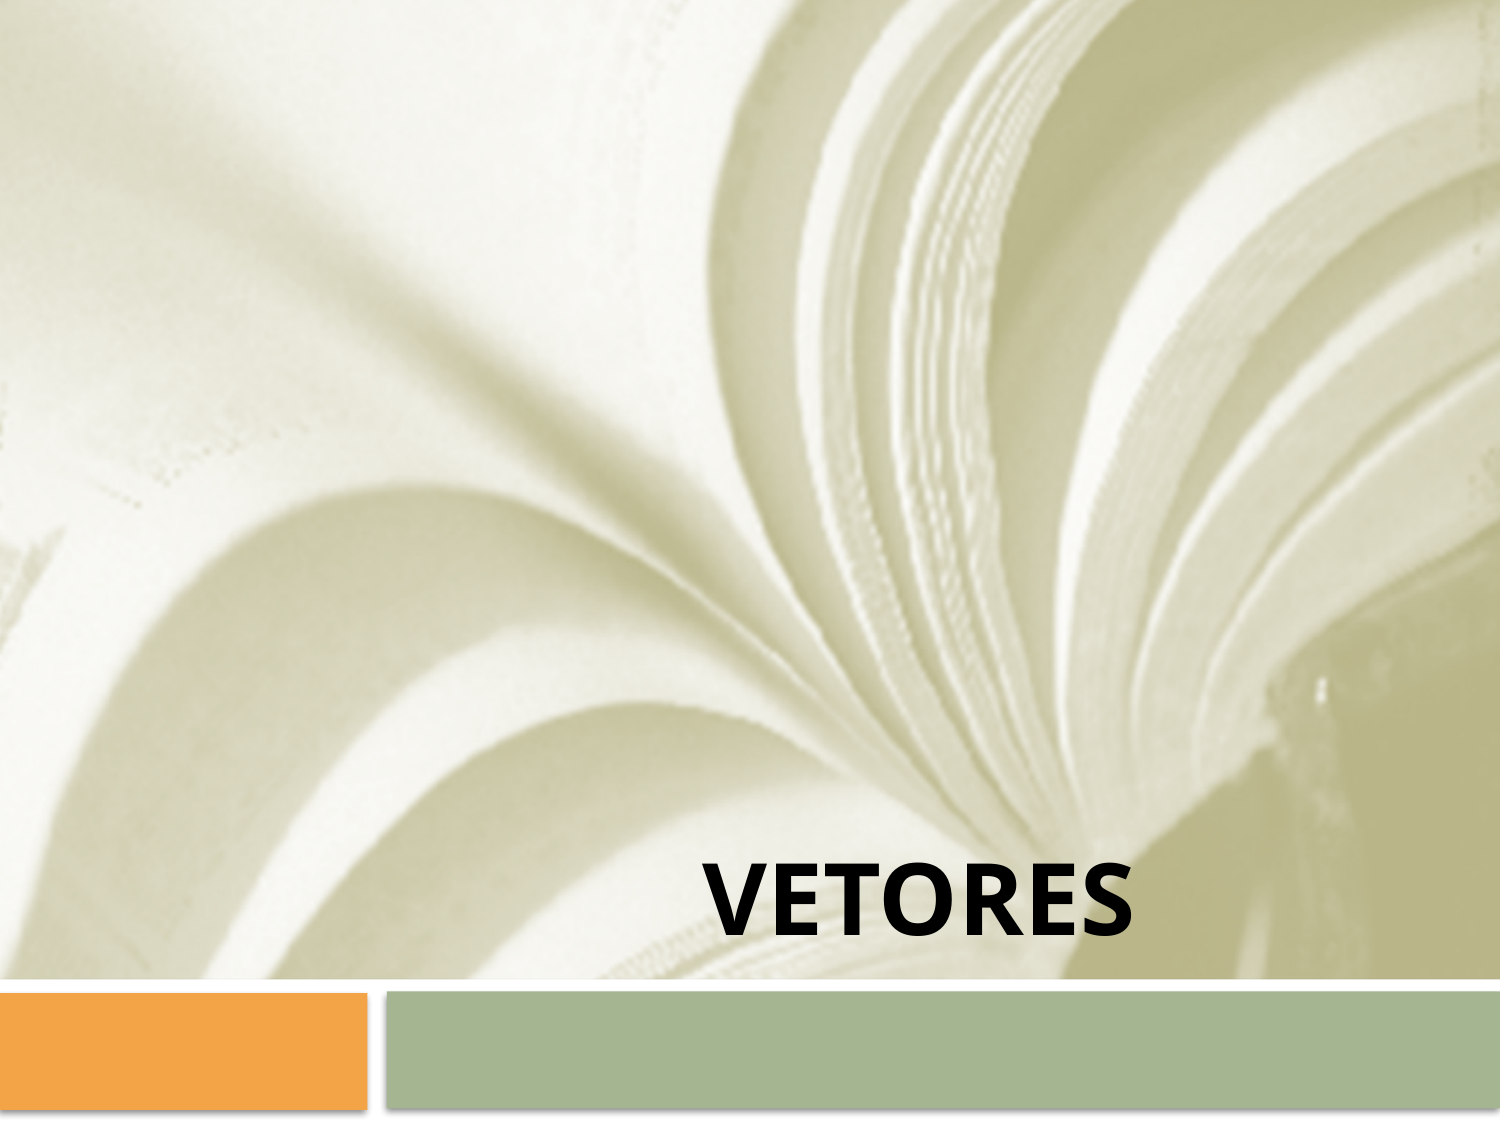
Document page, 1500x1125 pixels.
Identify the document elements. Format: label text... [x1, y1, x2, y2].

title Vetores [387, 662, 1450, 963]
